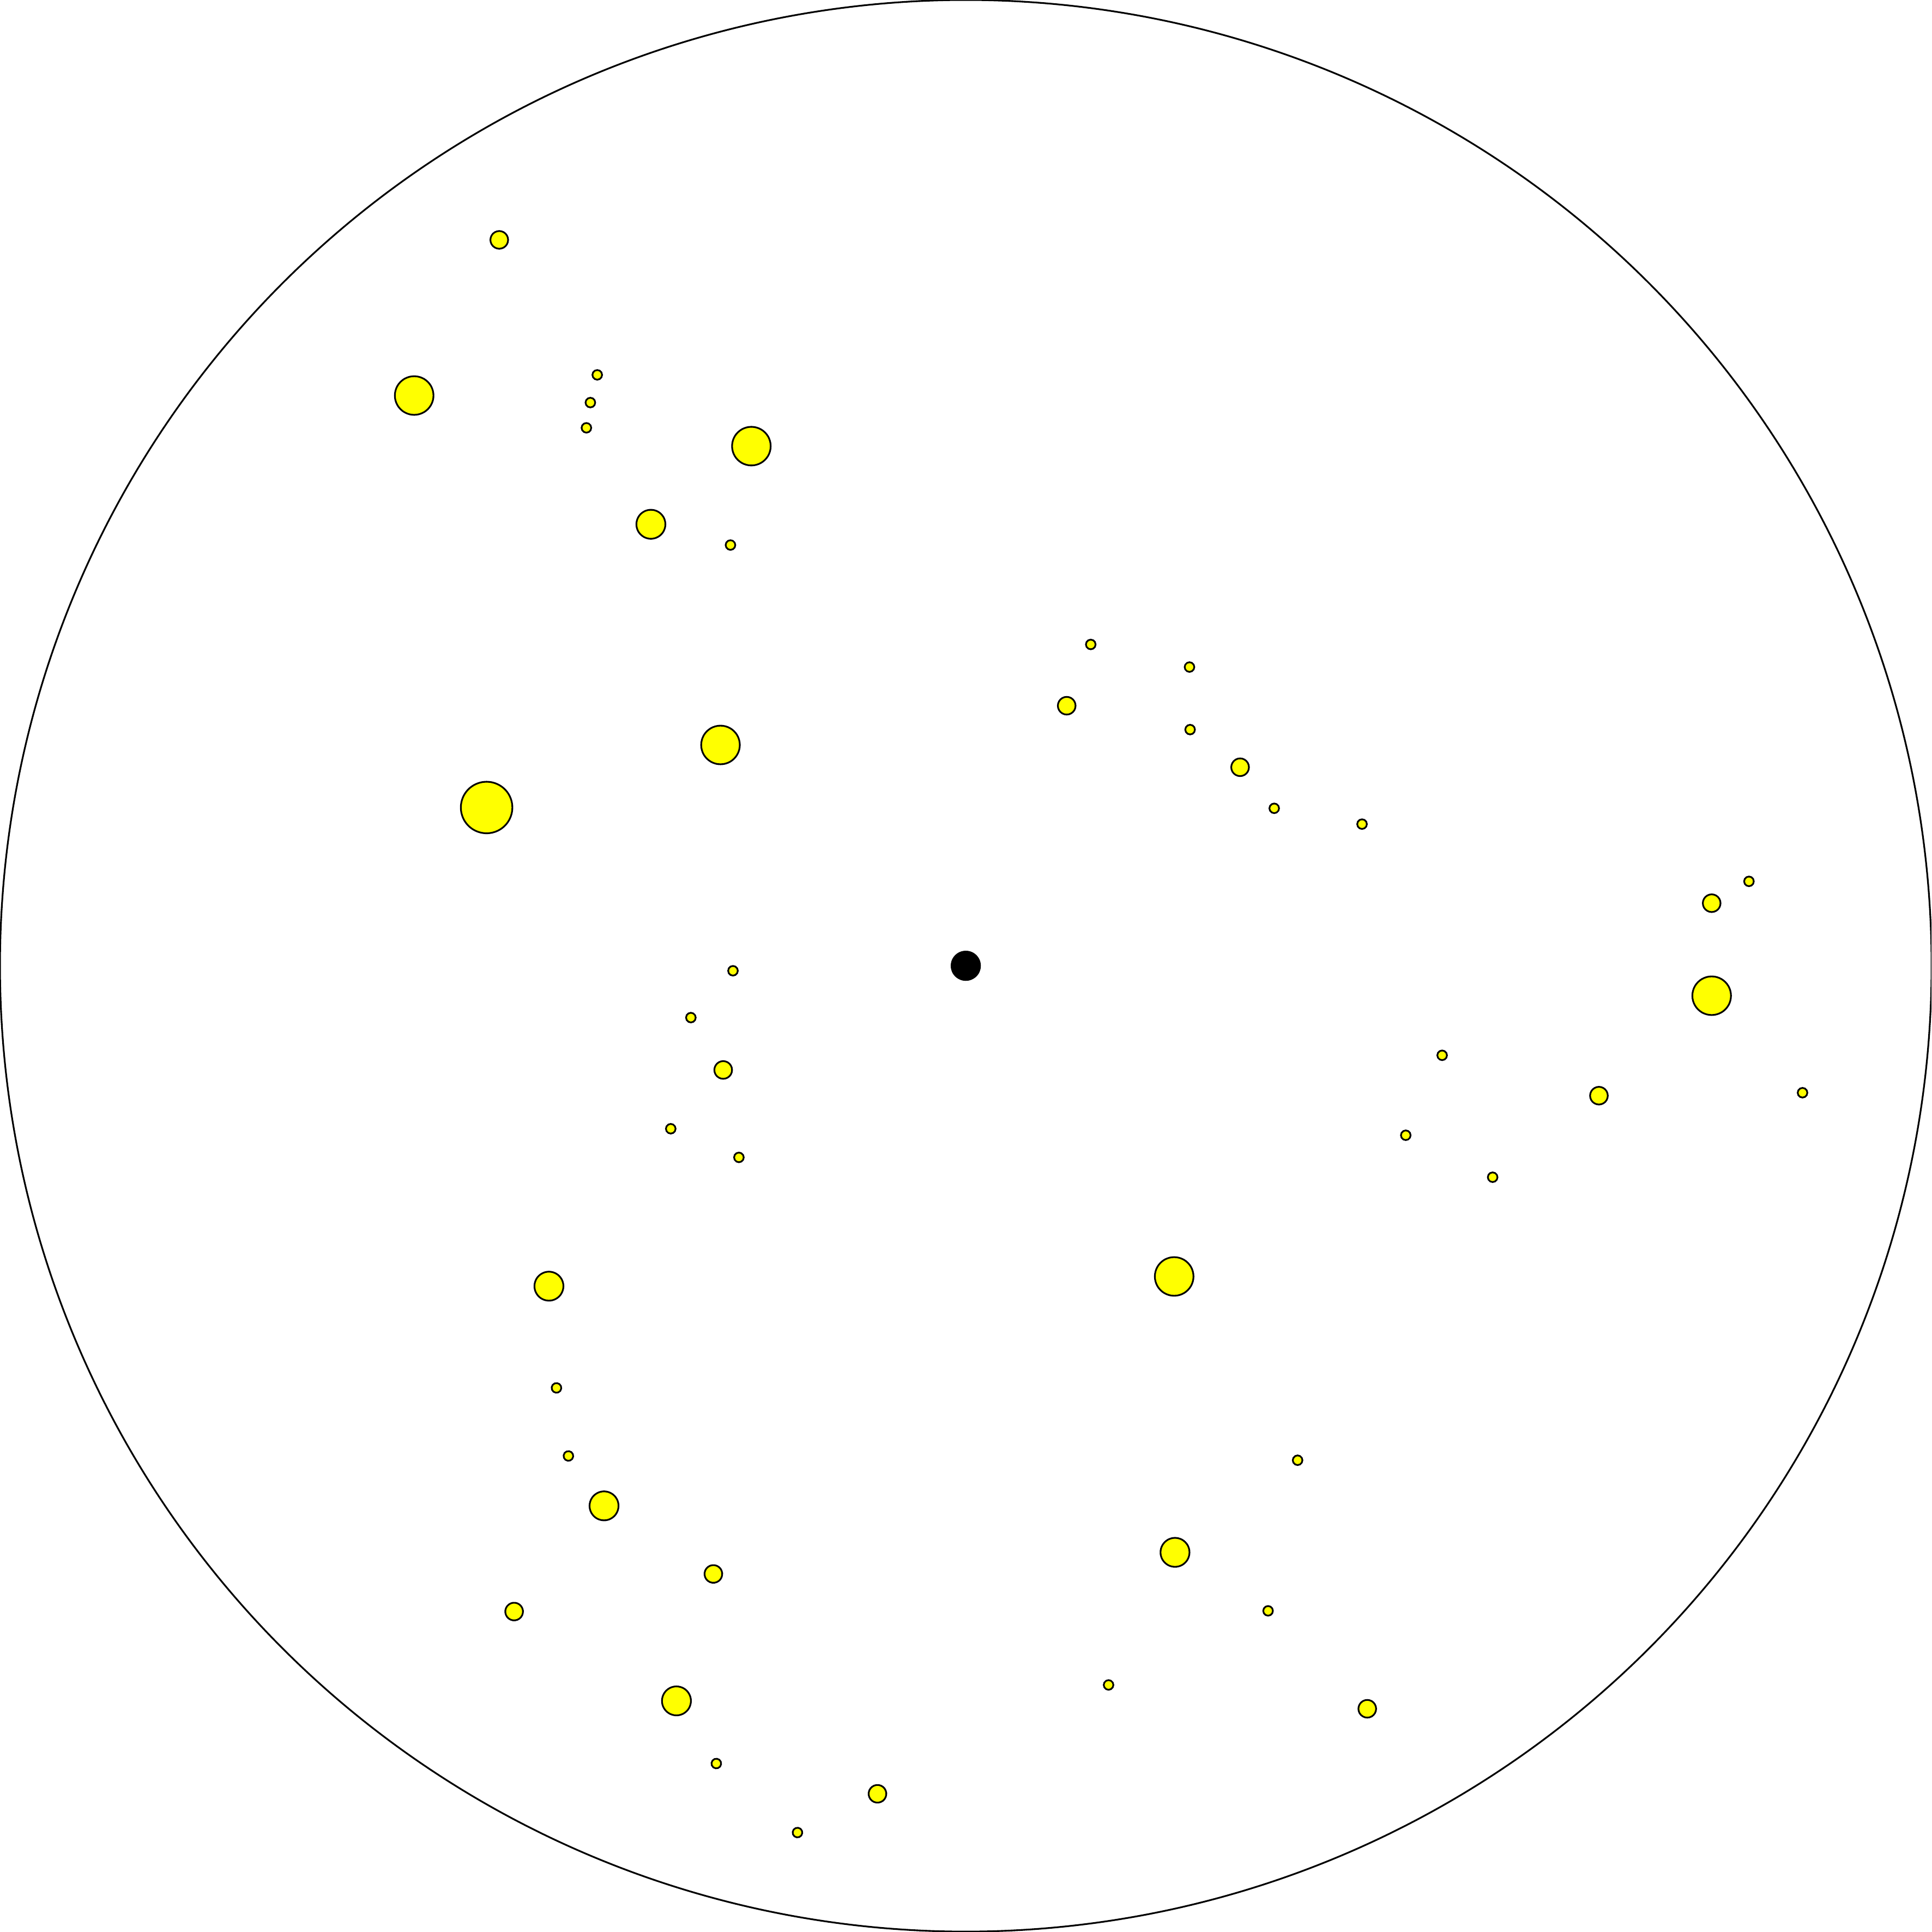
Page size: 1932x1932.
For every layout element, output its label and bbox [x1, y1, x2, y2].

text_box [700, 724, 741, 765]
text_box [1400, 876, 1808, 1182]
text_box [0, 0, 1932, 1932]
text_box [460, 781, 514, 835]
text_box [394, 231, 771, 551]
text_box [1057, 639, 1367, 830]
text_box [1103, 1455, 1376, 1718]
text_box [1154, 1256, 1194, 1297]
text_box [497, 1257, 786, 1877]
text_box [666, 965, 744, 1163]
text_box [950, 950, 981, 981]
